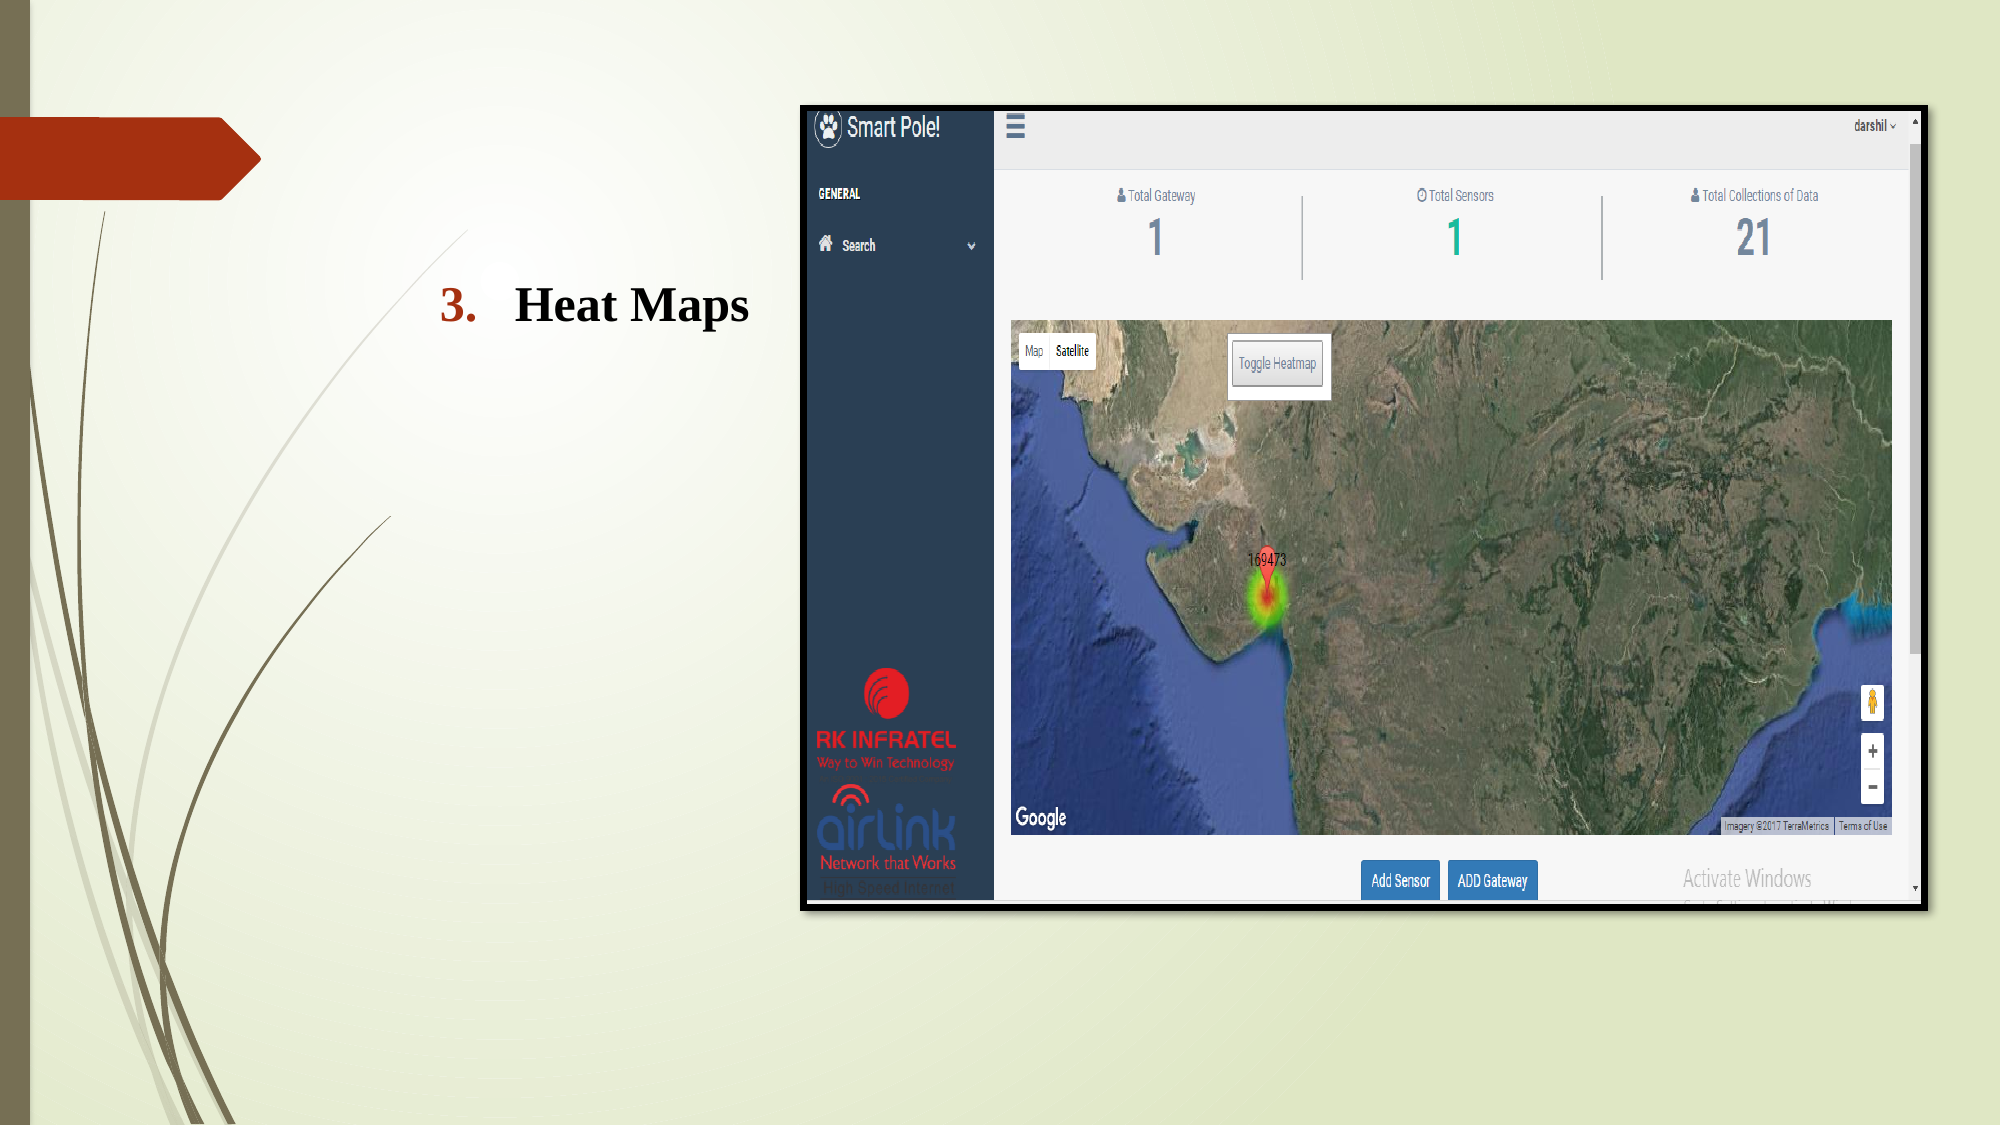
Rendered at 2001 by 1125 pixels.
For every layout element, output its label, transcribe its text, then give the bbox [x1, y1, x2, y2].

title [425, 73, 1011, 239]
list Heat Maps [424, 263, 1008, 970]
picture [806, 110, 1922, 905]
